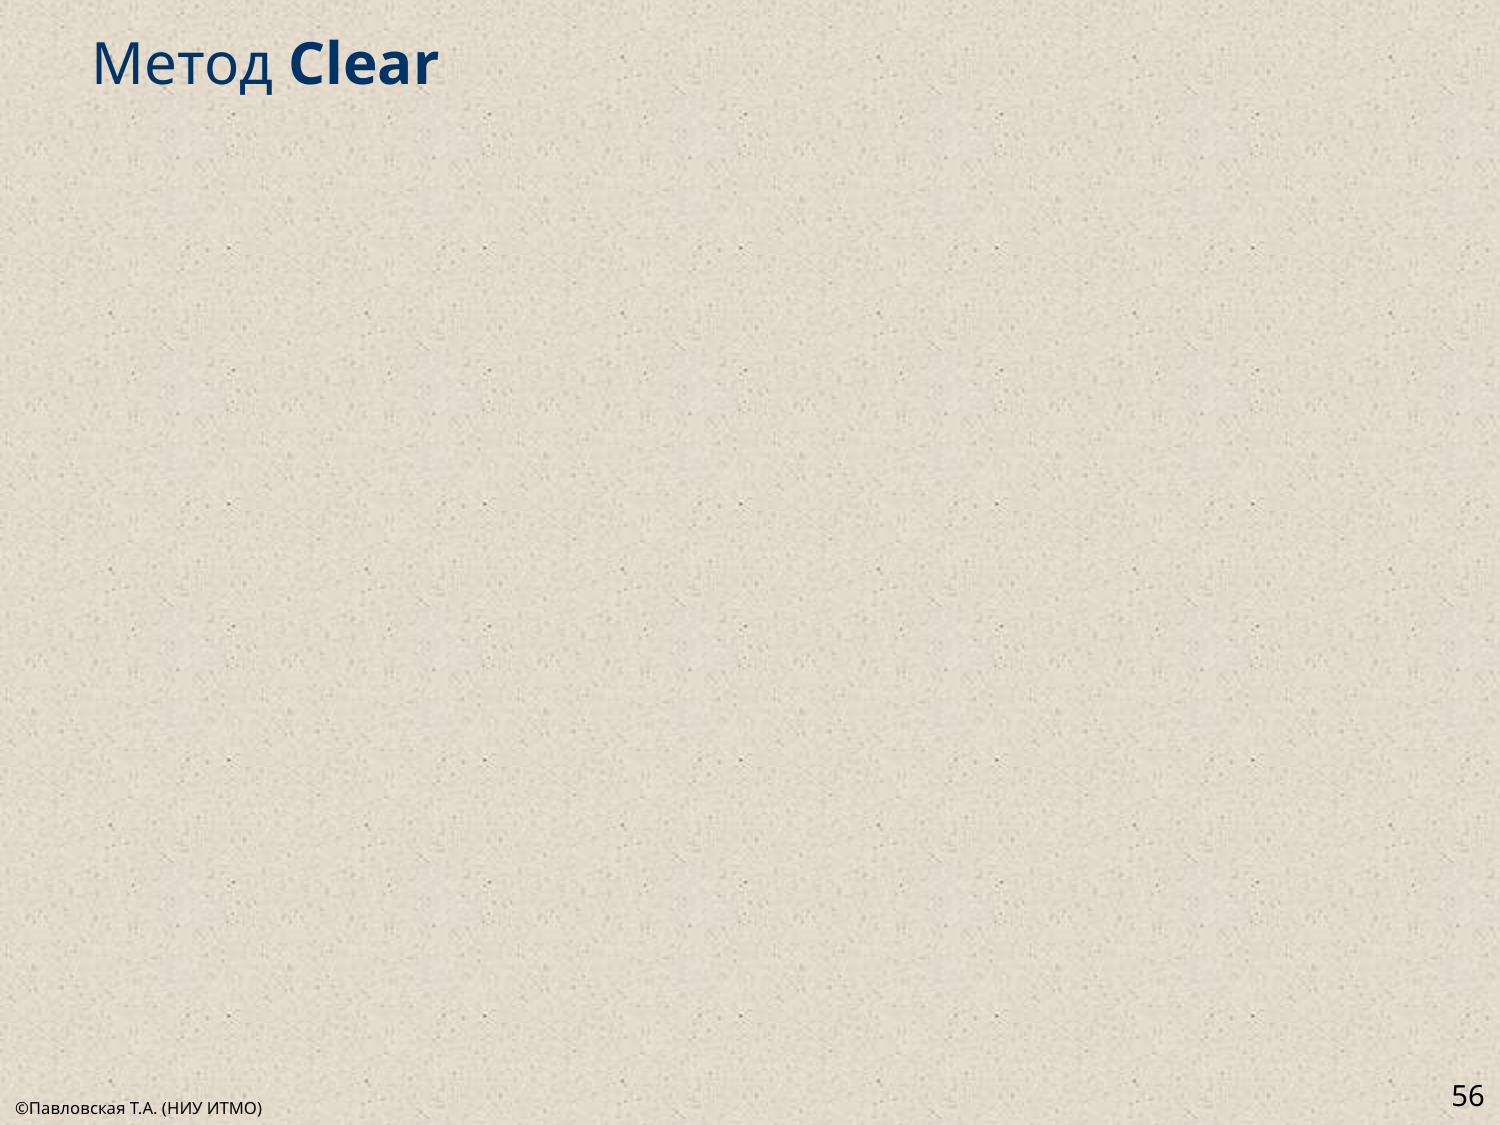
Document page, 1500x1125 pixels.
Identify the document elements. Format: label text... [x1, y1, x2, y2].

title Метод Clear [76, 18, 1483, 105]
slide_number 56 [1187, 1049, 1500, 1125]
slide_number ©Павловская Т.А. (НИУ ИТМО) [0, 1082, 467, 1125]
picture [0, 0, 1500, 1125]
